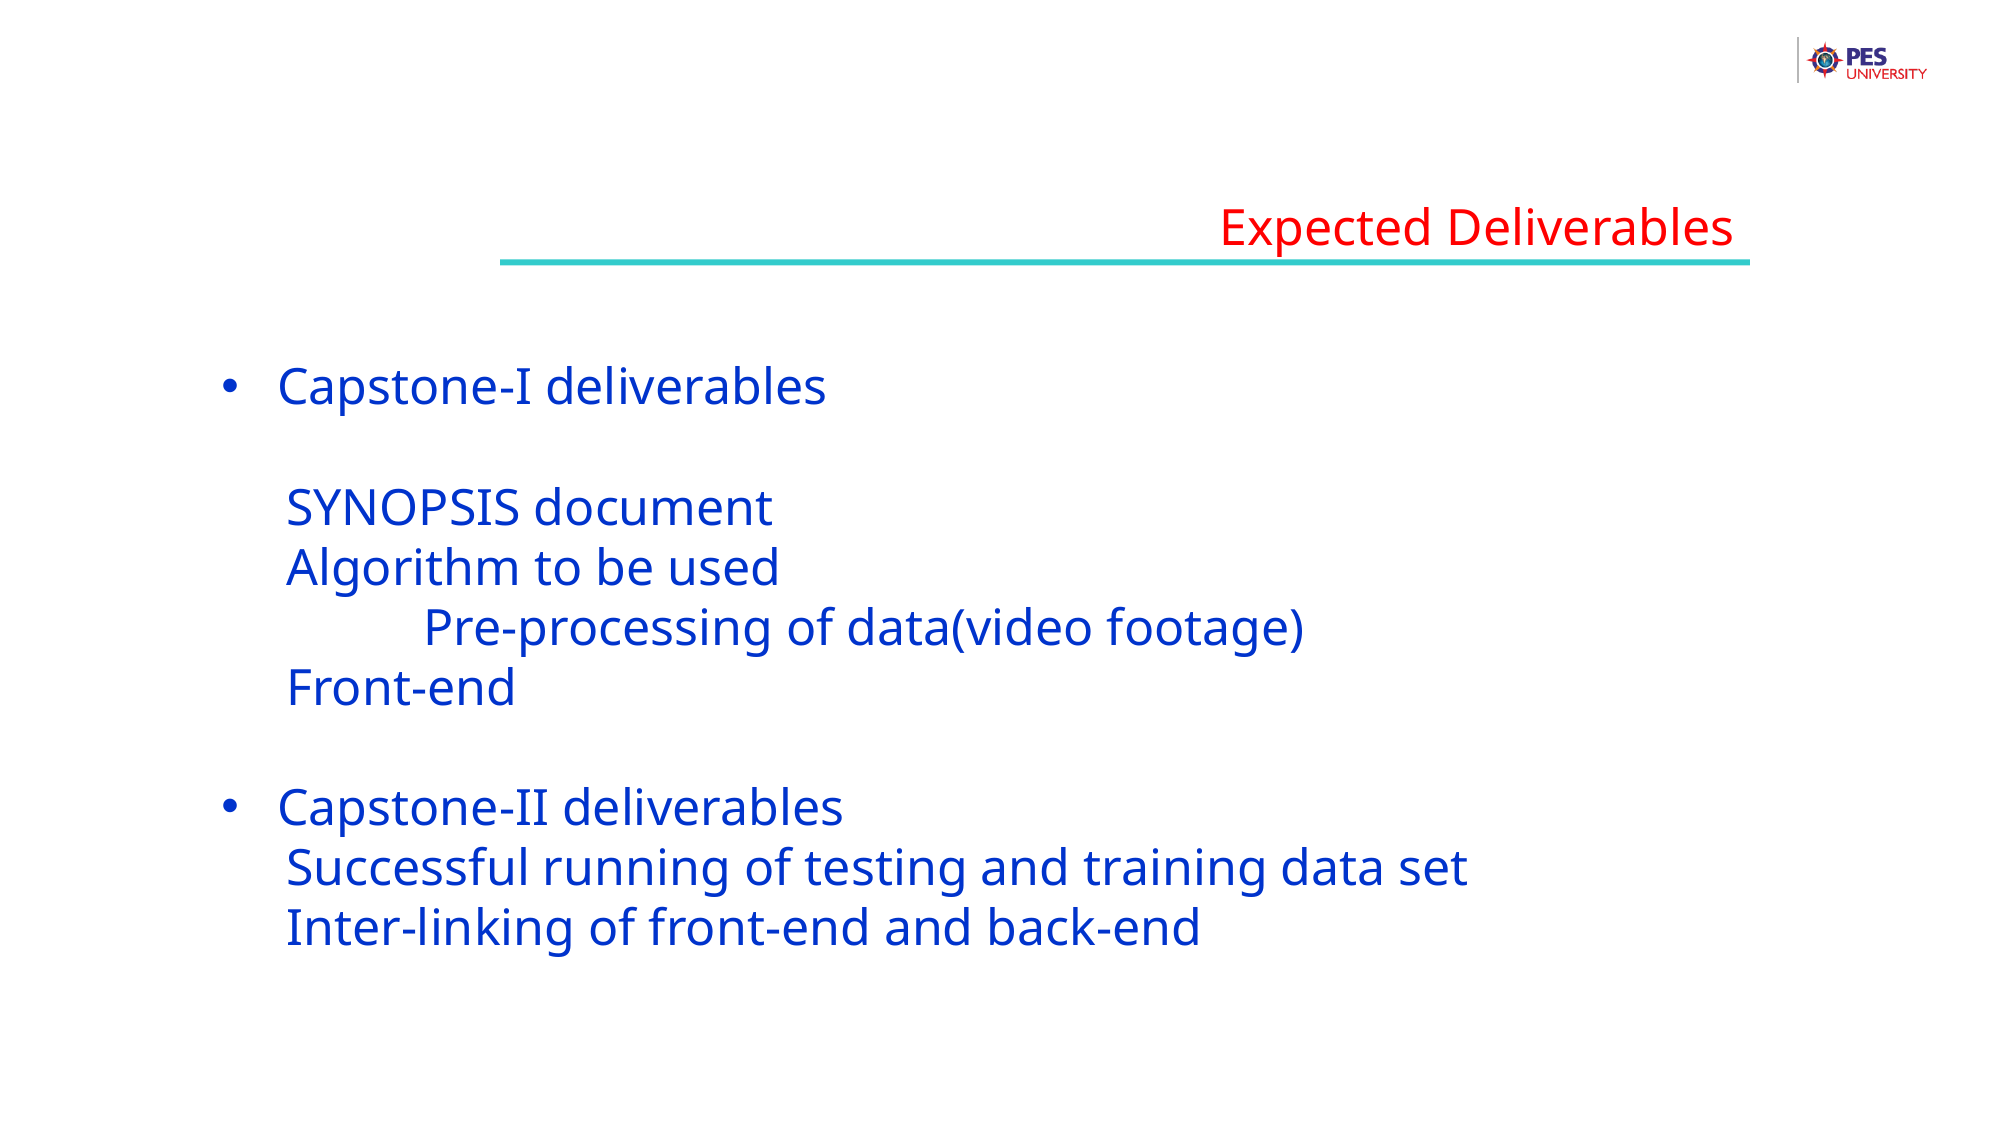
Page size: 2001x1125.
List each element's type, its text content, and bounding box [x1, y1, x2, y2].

text_box Expected Deliverables [312, 187, 1750, 263]
picture [1806, 41, 1927, 79]
text_box Capstone-I deliverables SYNOPSIS document Algorithm to be used Pre-processing of data(video footage) Front-end Capstone-II deliverables Successful running of testing and training data set Inter-linking of front-end and back-end [150, 287, 1600, 1063]
